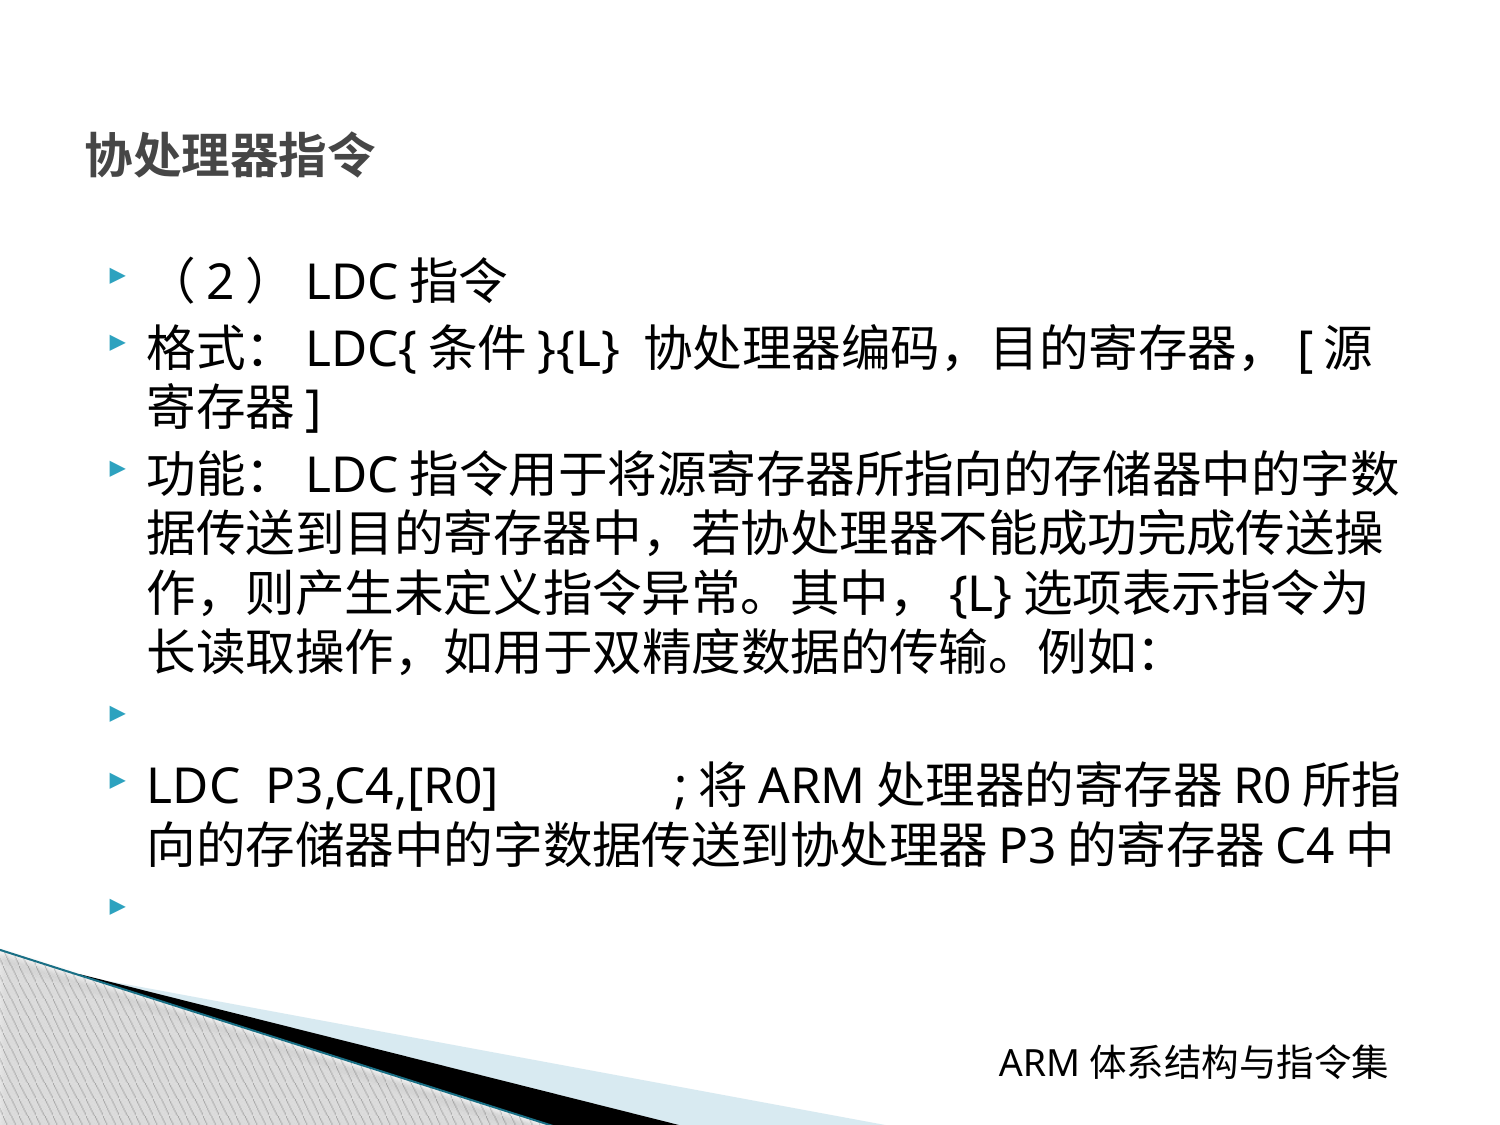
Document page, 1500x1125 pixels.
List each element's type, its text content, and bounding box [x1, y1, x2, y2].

text_box ARM体系结构与指令集 [867, 1031, 1430, 1091]
title 协处理器指令 [70, 58, 1421, 247]
list （2）LDC指令 格式：LDC{条件}{L} 协处理器编码，目的寄存器，[源寄存器] 功能：LDC指令用于将源寄存器所指向的存储器中的字数据传送到目的寄存器中，若协处理器不能成功完成传送操作，则产生未定义指令异常。其中，{L}选项表示指令为长读取操作，如用于双精度数据的传输。例如： LDC P3,C4,[R0] ;将ARM处理器的寄存器R0所指向的存储器中的字数据传送到协处理器P3的寄存器C4中 [75, 243, 1425, 986]
